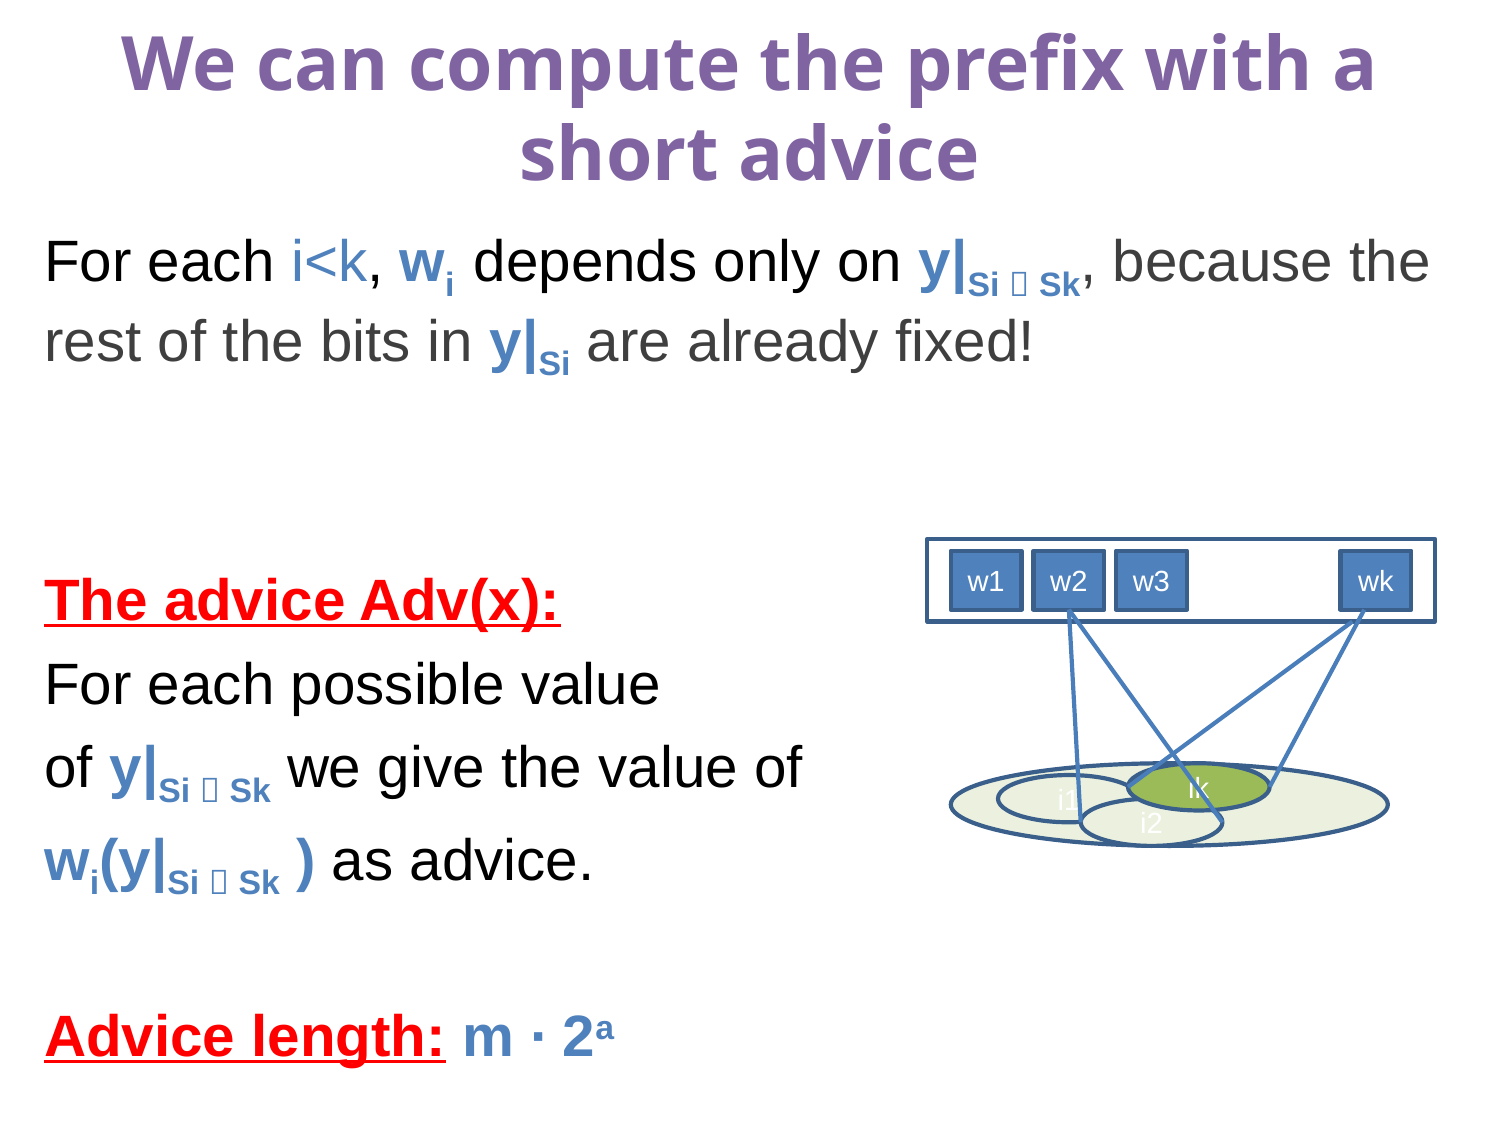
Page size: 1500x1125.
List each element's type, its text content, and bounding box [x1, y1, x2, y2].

title We can compute the prefix with a short advice [88, 4, 1412, 208]
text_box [926, 538, 1436, 847]
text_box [1068, 609, 1223, 823]
subtitle For each i<k, wi depends only on y|Si  Sk, because the rest of the bits in y|Si are already fixed! The advice Adv(x): For each possible value of y|Si  Sk we give the value of wi(y|Si  Sk ) as advice. Advice length: m ∙ 2a [29, 208, 1471, 1071]
